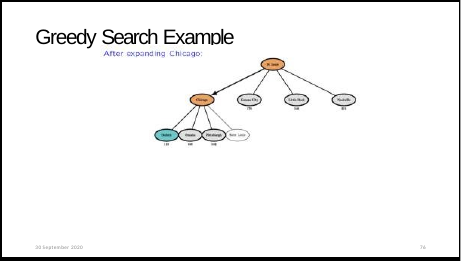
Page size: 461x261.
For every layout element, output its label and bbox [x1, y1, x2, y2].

text_box [0, 0, 461, 260]
